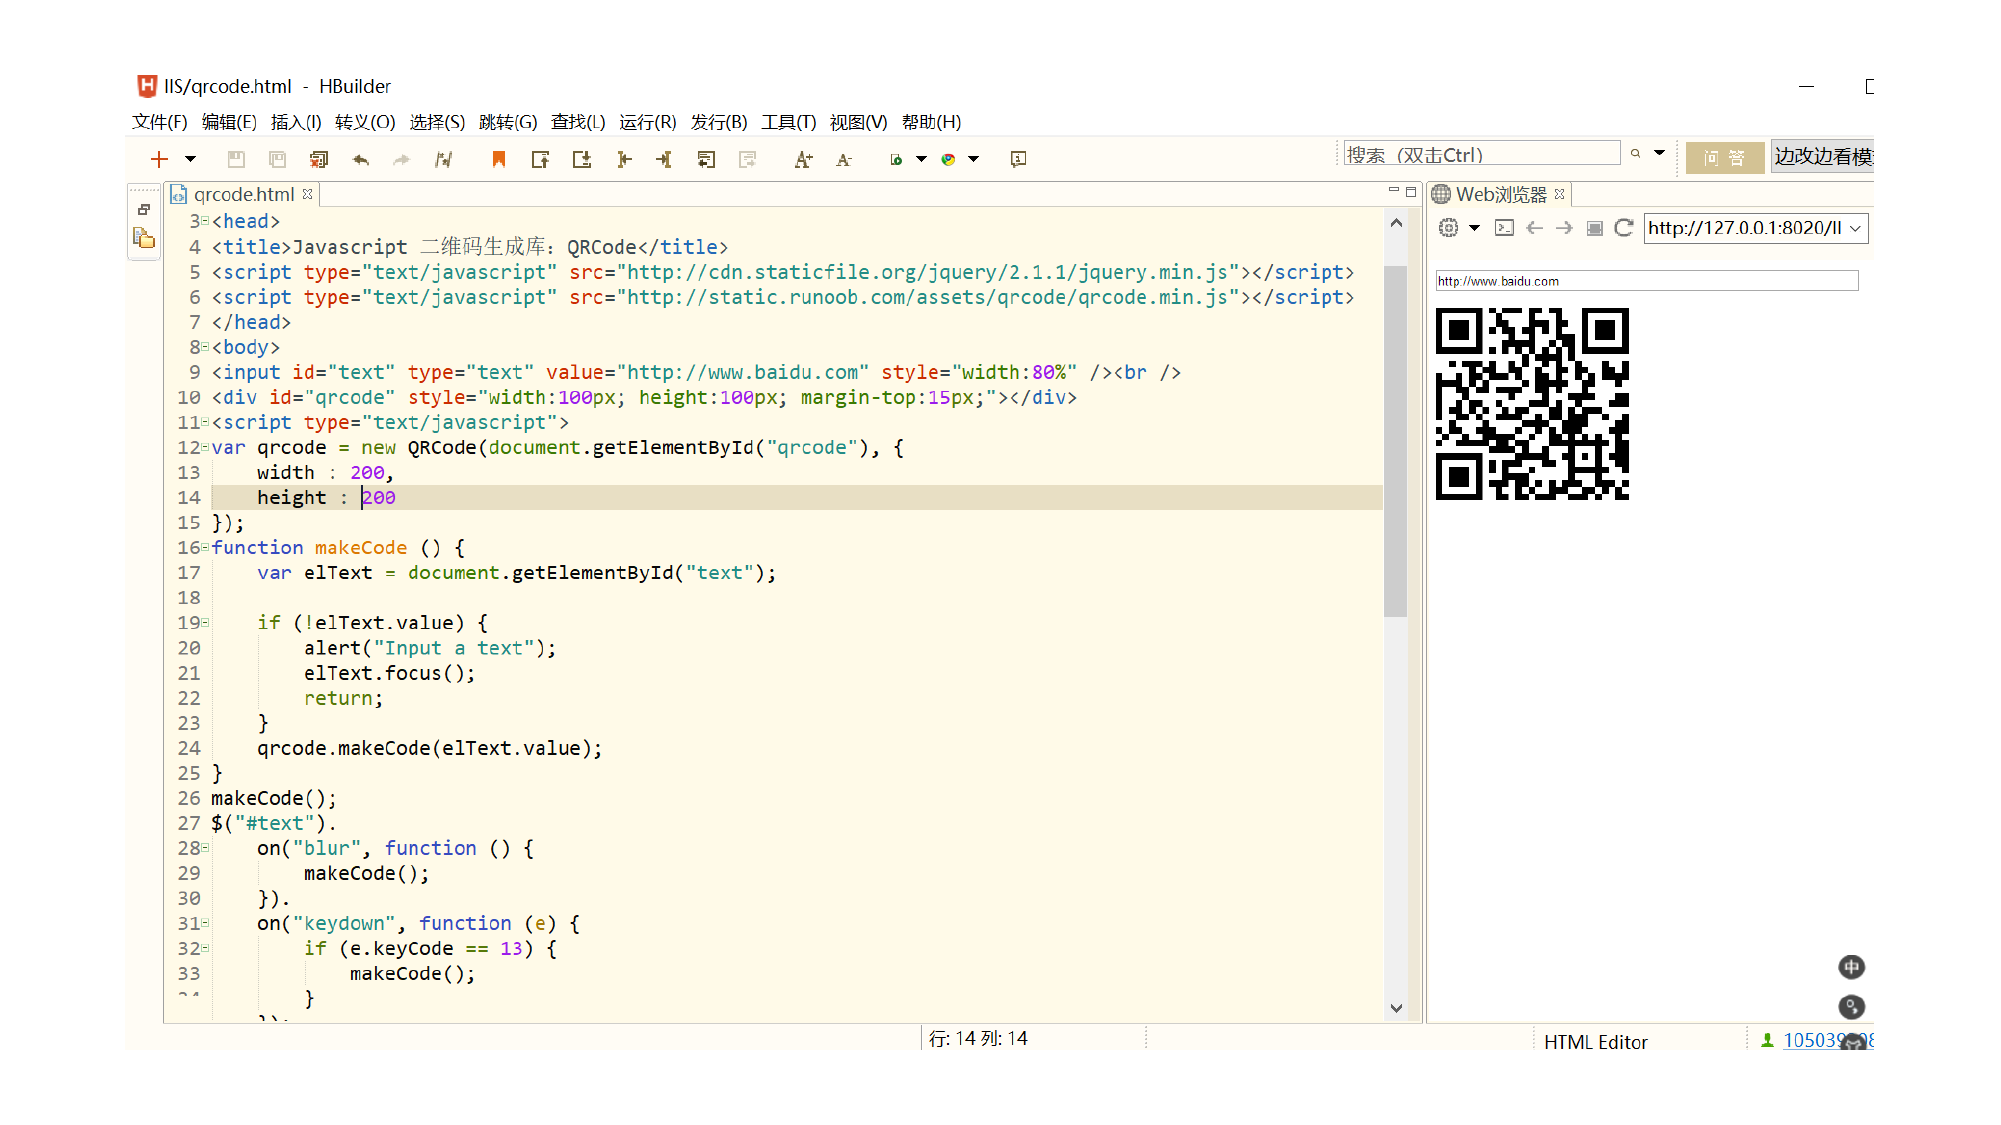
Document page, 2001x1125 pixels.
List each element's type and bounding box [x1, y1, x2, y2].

picture [125, 75, 1874, 1050]
